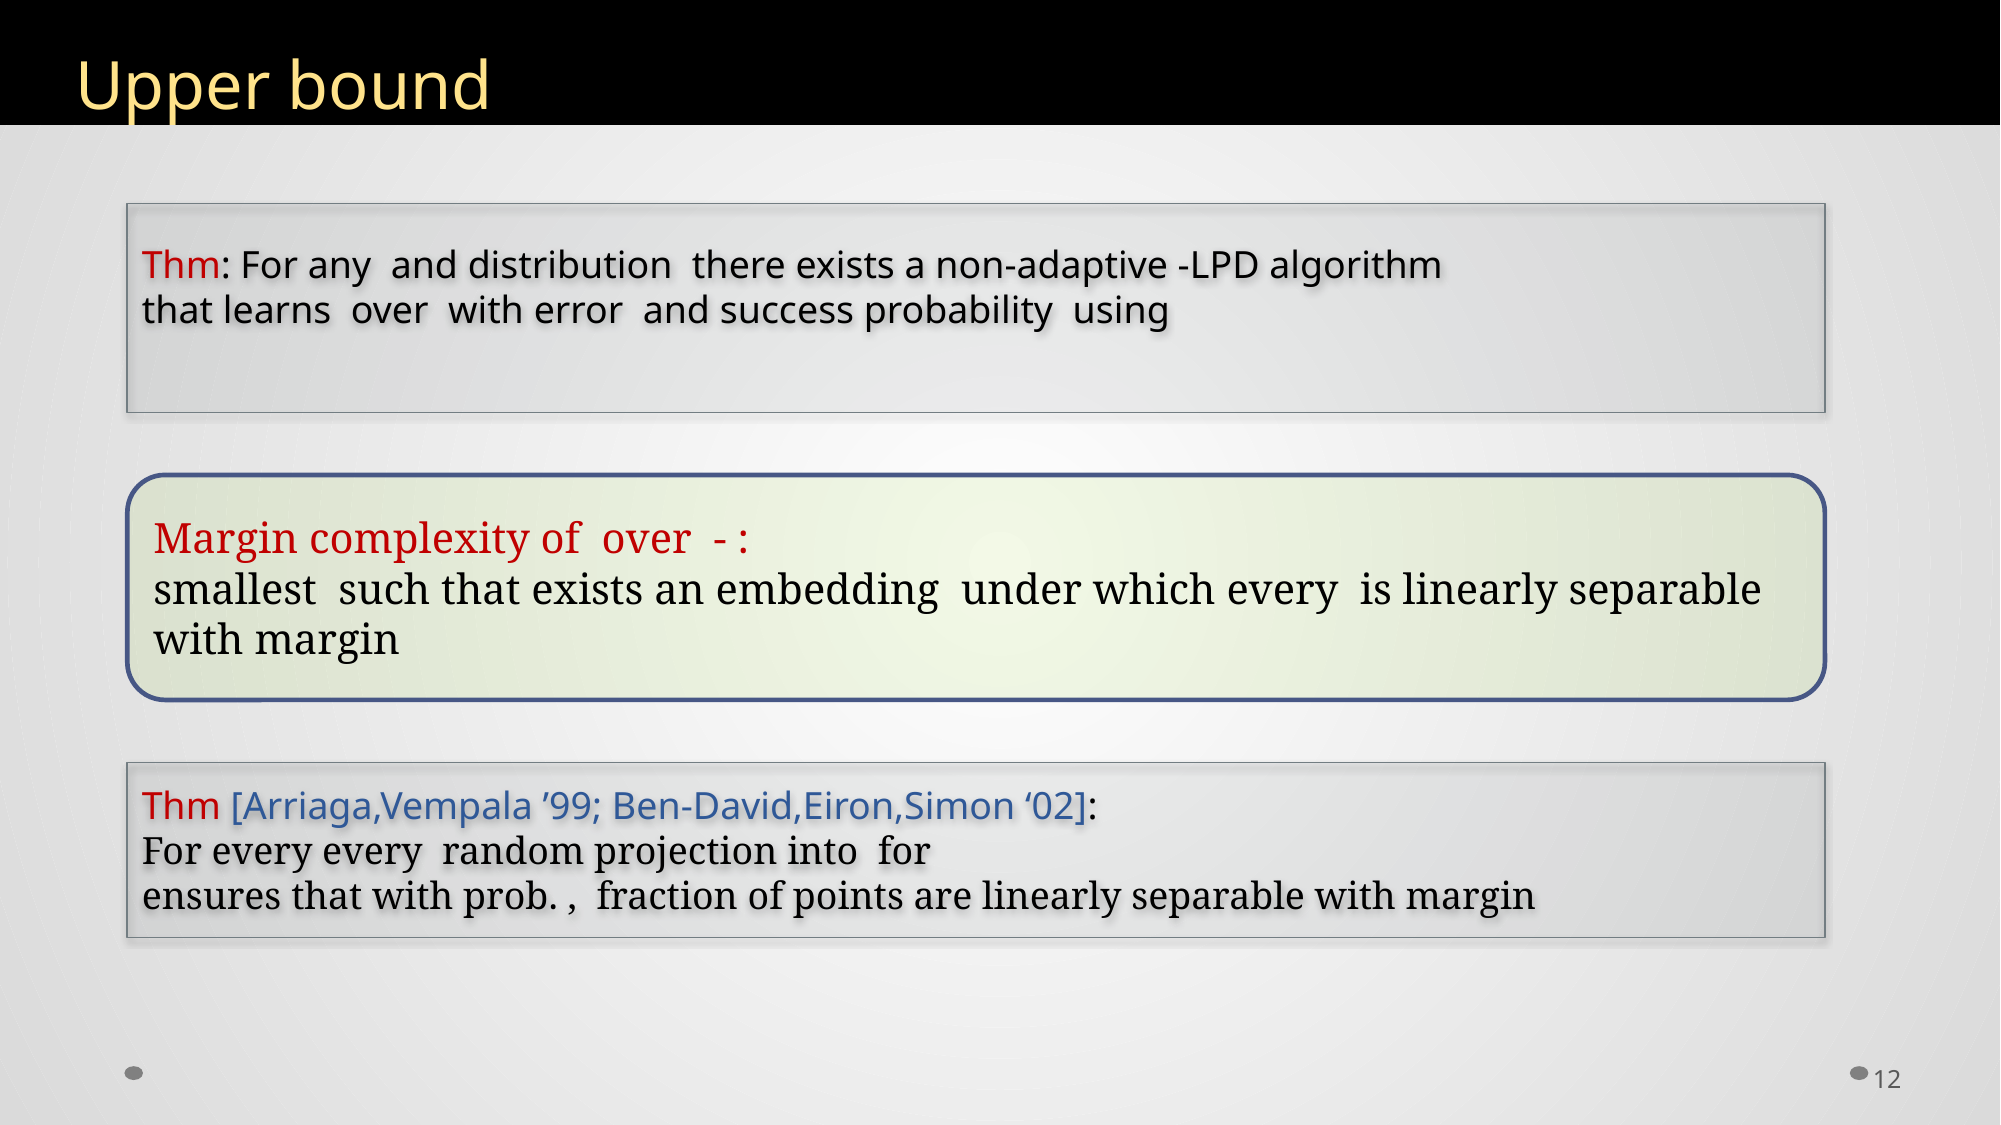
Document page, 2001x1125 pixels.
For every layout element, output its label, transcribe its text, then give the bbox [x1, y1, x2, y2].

title Upper bound [0, 0, 2000, 125]
slide_number 12 [1868, 1050, 1992, 1110]
